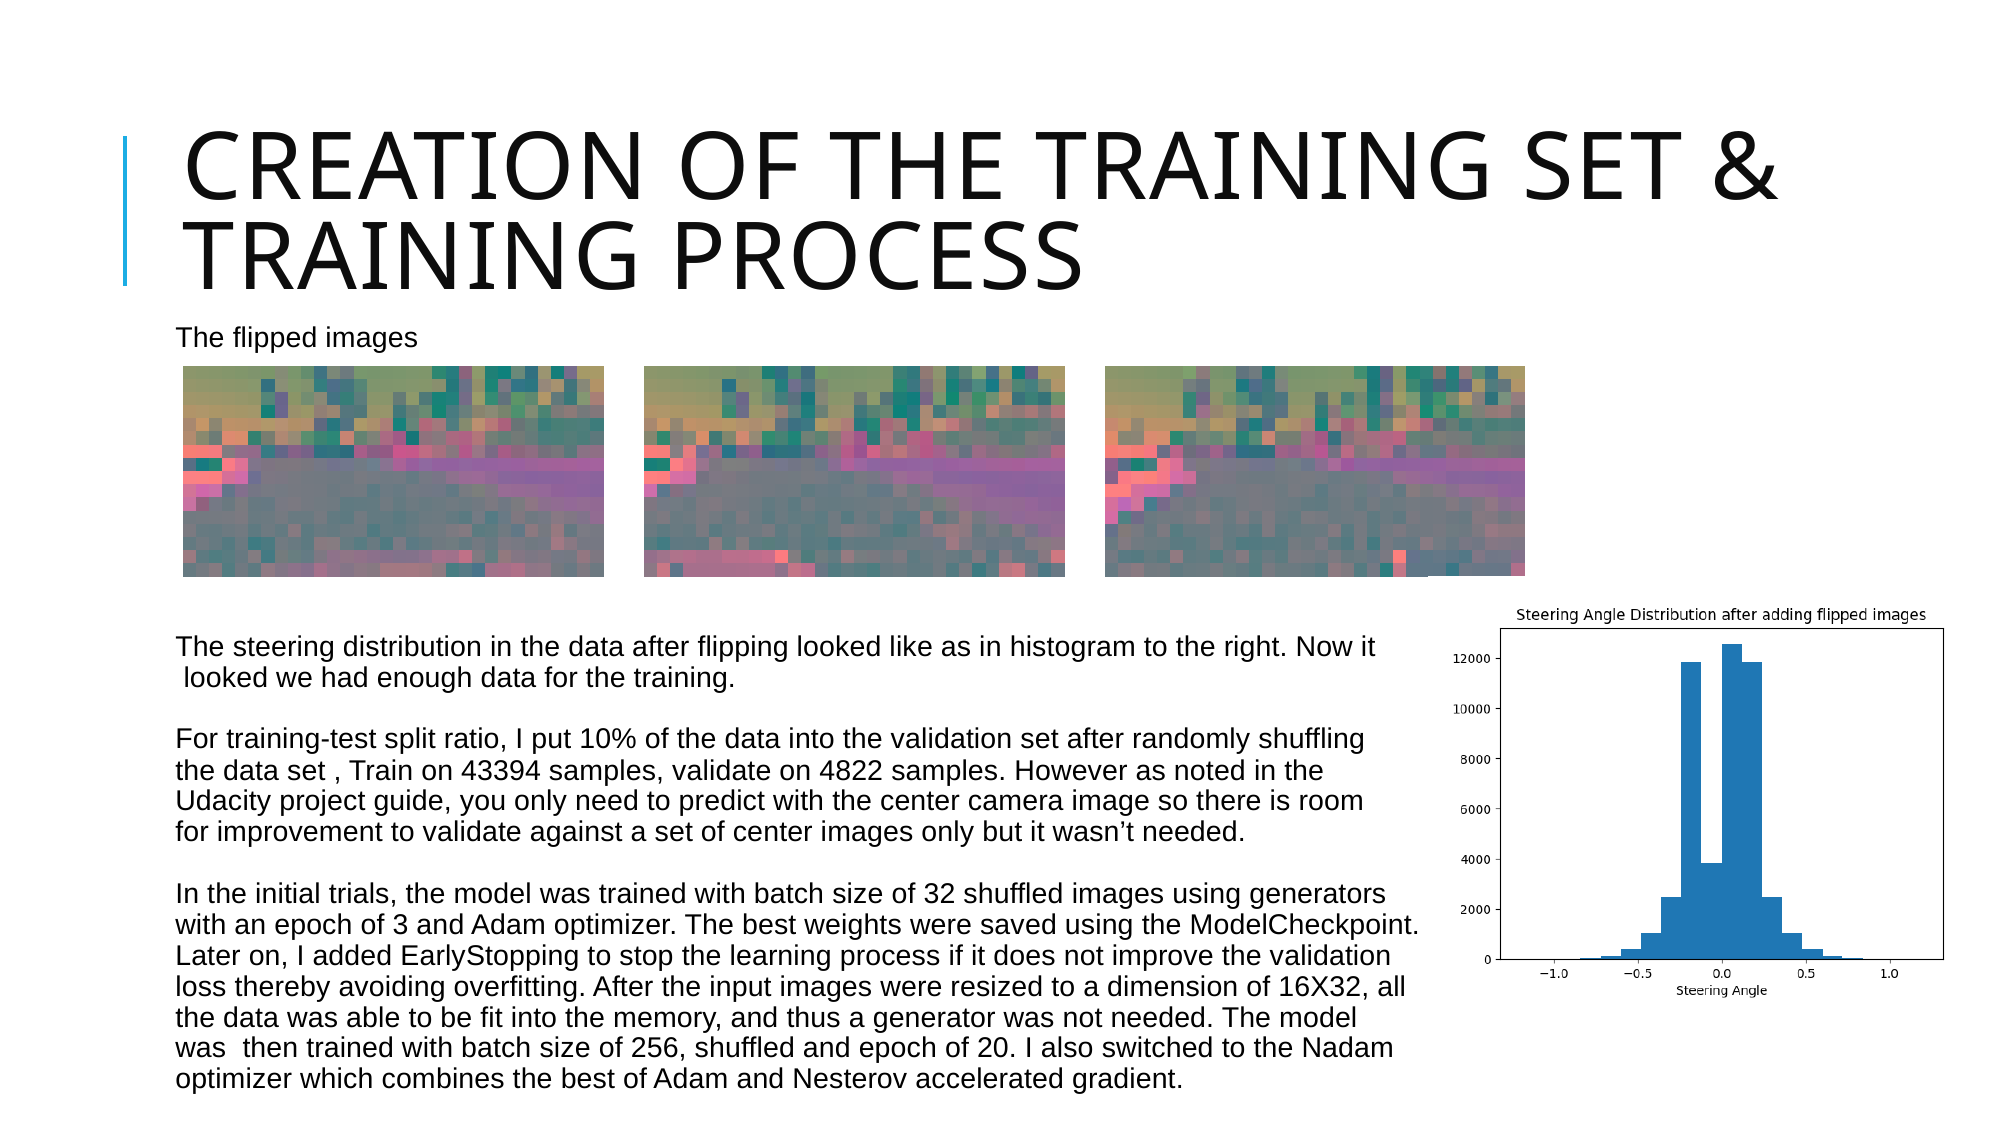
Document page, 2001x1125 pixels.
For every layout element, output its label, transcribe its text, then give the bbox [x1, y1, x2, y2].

picture [183, 366, 604, 577]
picture [644, 366, 1065, 577]
title Creation of the Training Set & Training Process [168, 119, 1932, 316]
list The flipped images The steering distribution in the data after flipping looked like as in histogram to the right. Now it looked we had enough data for the training. For training-test split ratio, I put 10% of the data into the validation set after randomly shuffling the data set , Train on 43394 samples, validate on 4822 samples. However as noted in the Udacity project guide, you only need to predict with the center camera image so there is room for improvement to validate against a set of center images only but it wasn’t needed. In the initial trials, the model was trained with batch size of 32 shuffled images using generators with an epoch of 3 and Adam optimizer. The best weights were saved using the ModelCheckpoint. Later on, I added EarlyStopping to stop the learning process if it does not improve the validation loss thereby avoiding overfitting. After the input images were resized to a dimension of 16X32, all the data was able to be fit into the memory, and thus a generator was not needed. The model was then trained with batch size of 256, shuffled and epoch of 20. I also switched to the Nadam optimizer which combines the best of Adam and Nesterov accelerated gradient. [168, 315, 1832, 1112]
picture [1104, 366, 2000, 1006]
